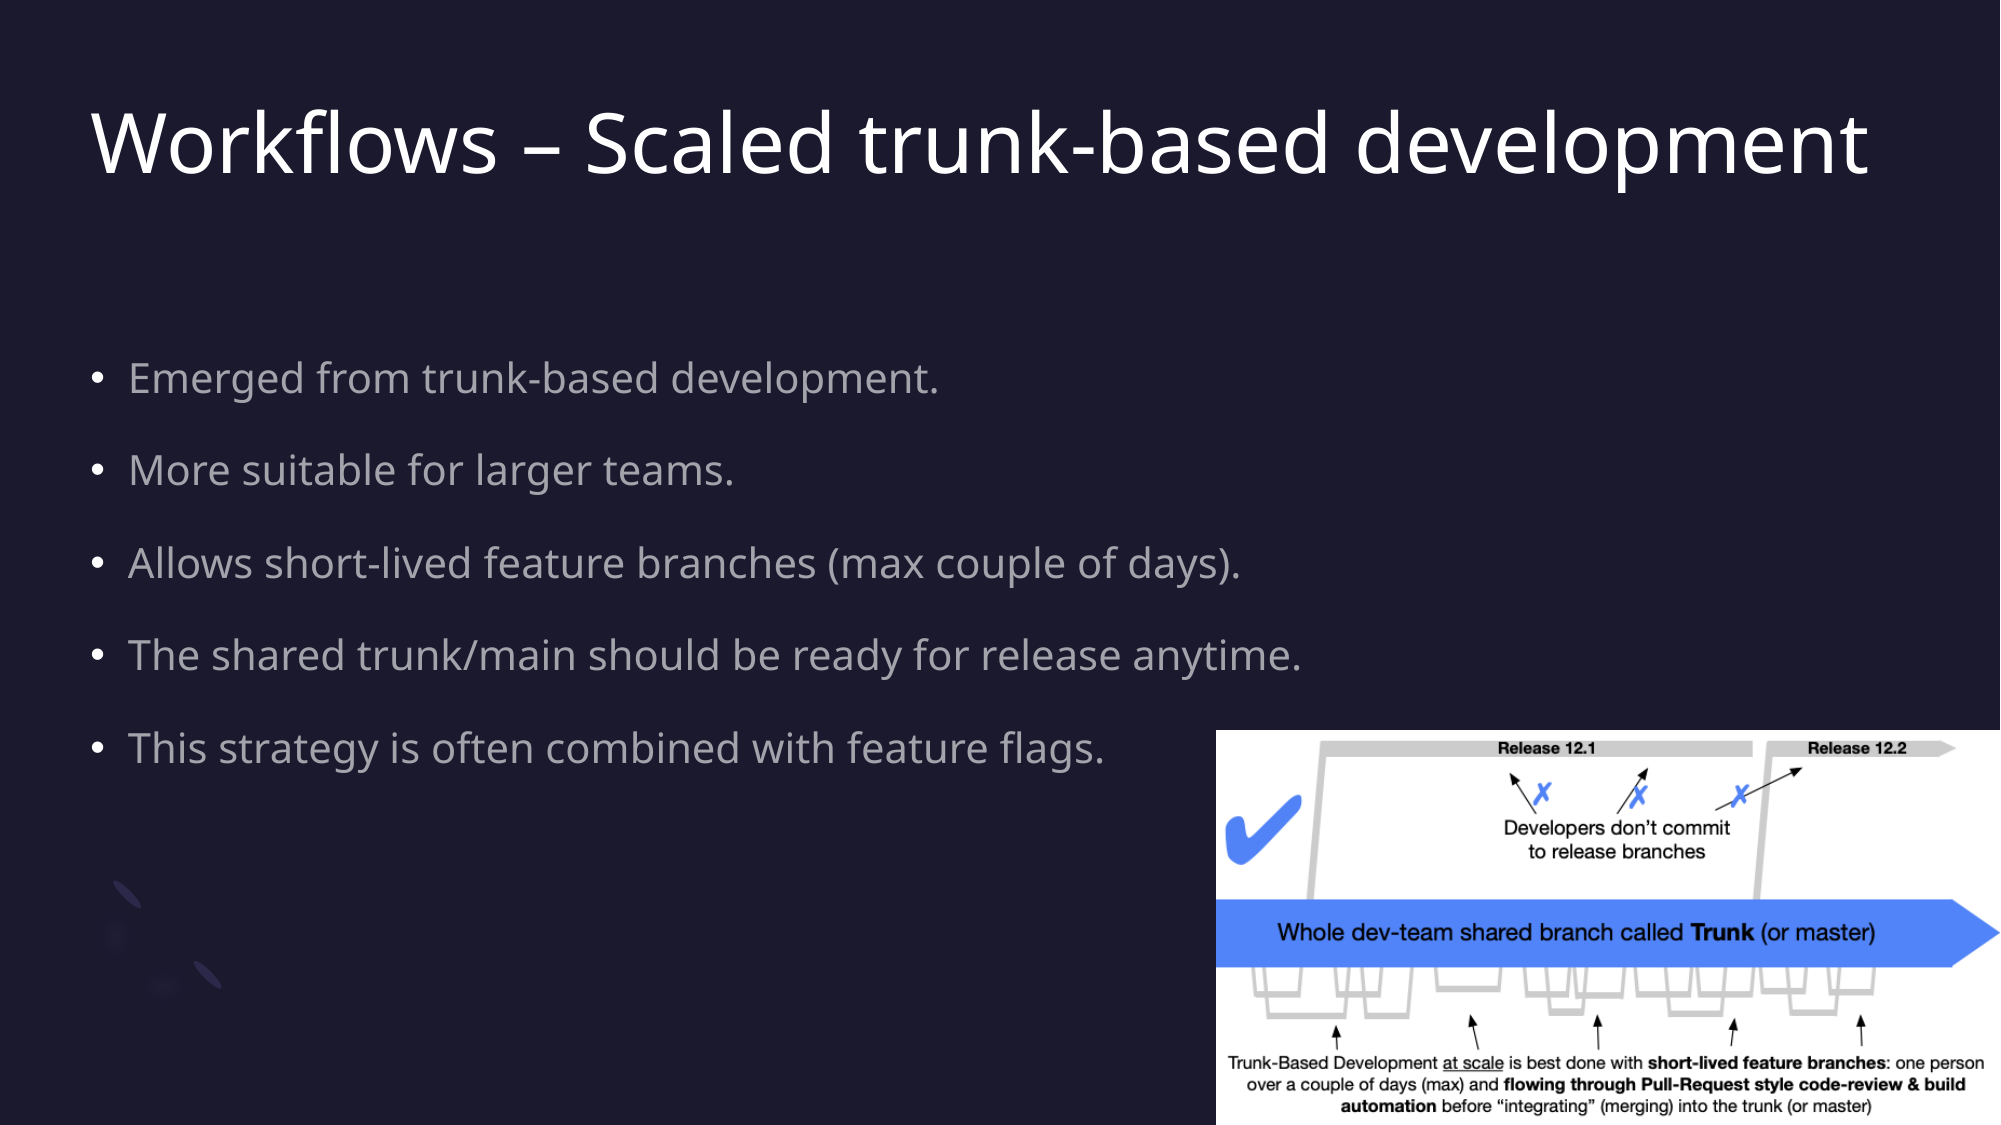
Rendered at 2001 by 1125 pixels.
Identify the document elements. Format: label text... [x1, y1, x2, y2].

picture [1216, 730, 2000, 1125]
text_box Emerged from trunk-based development. More suitable for larger teams. Allows short-lived feature branches (max couple of days). The shared trunk/main should be ready for release anytime. This strategy is often combined with feature flags. [90, 346, 1430, 1075]
title Workflows – Scaled trunk-based development [90, 90, 1910, 309]
